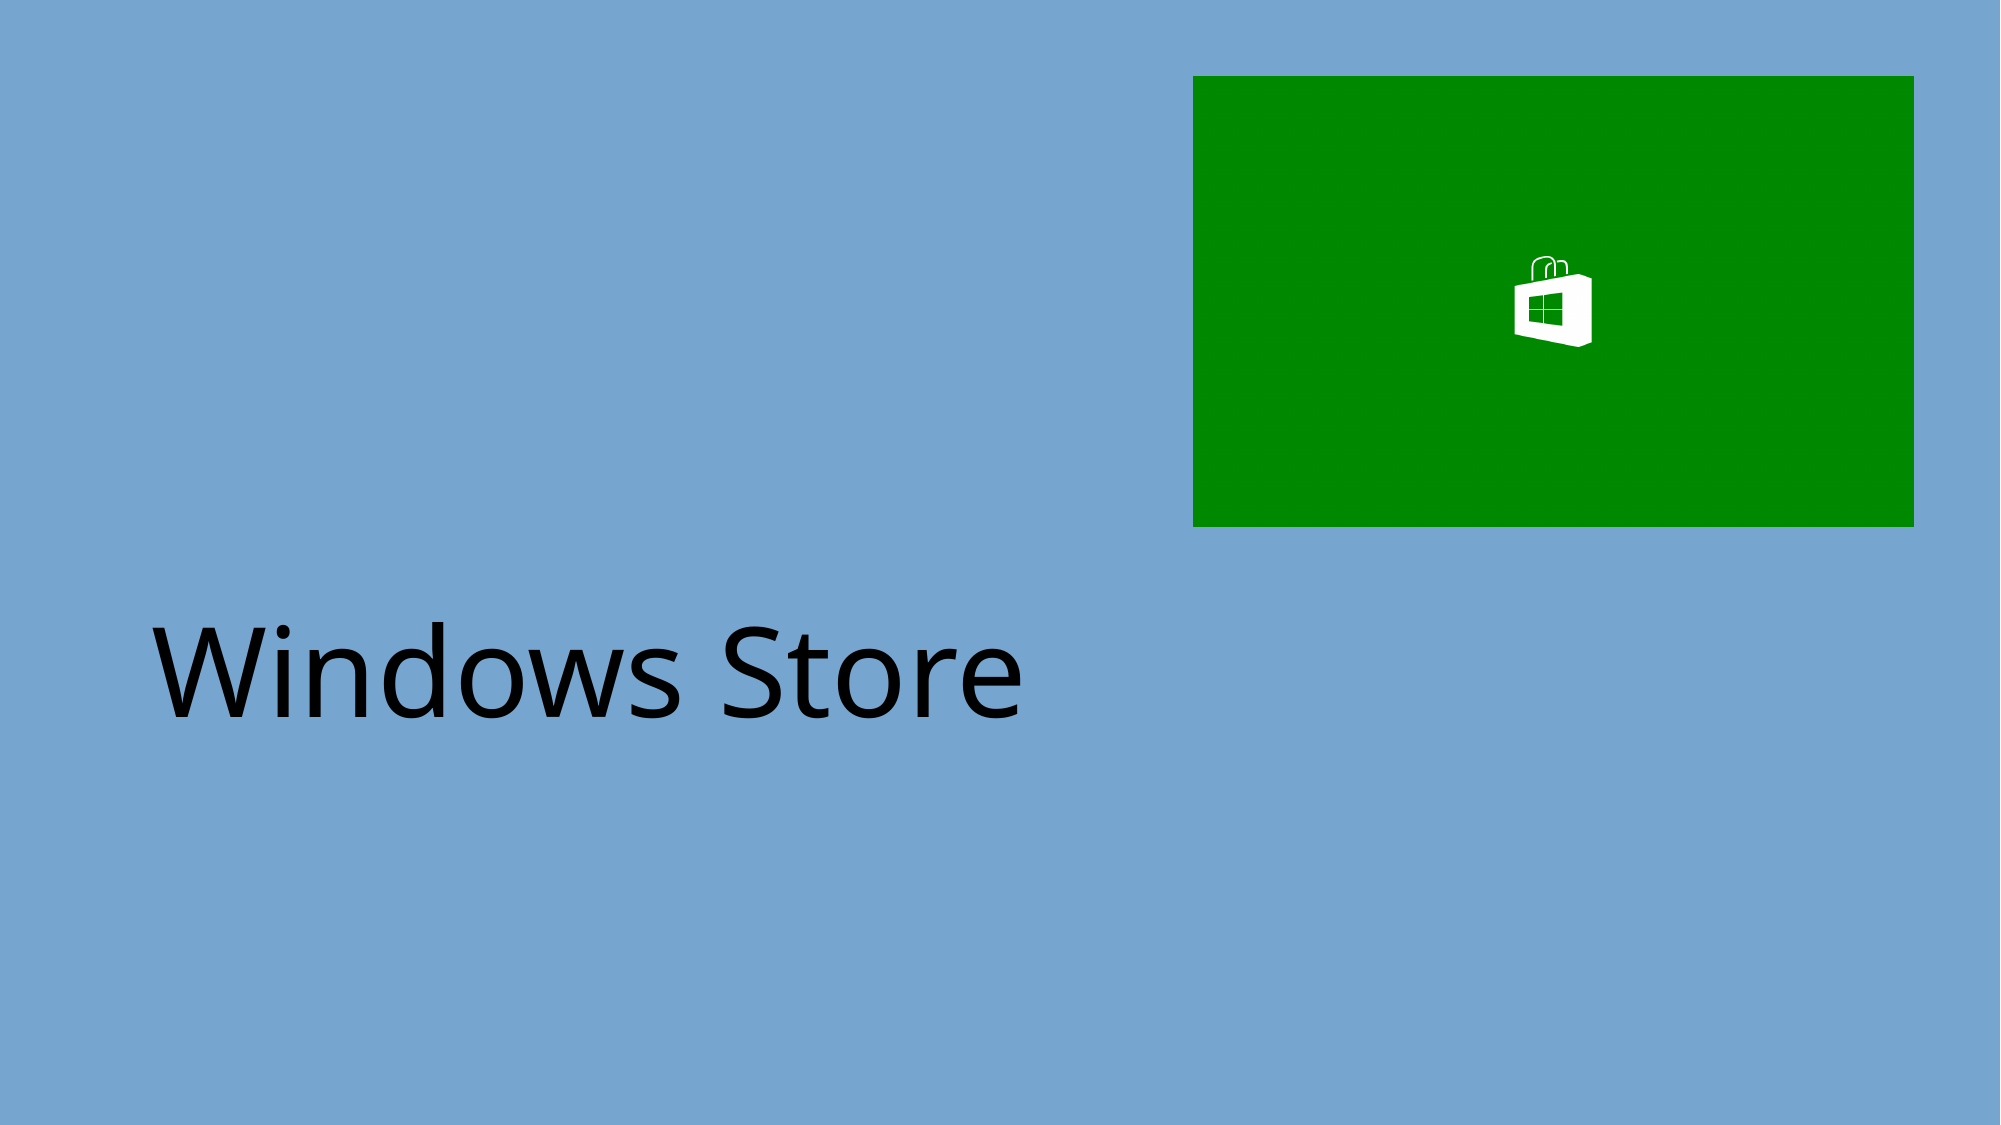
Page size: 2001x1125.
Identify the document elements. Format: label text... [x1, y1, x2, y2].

picture [1193, 76, 1914, 527]
title Windows Store [136, 280, 1862, 750]
